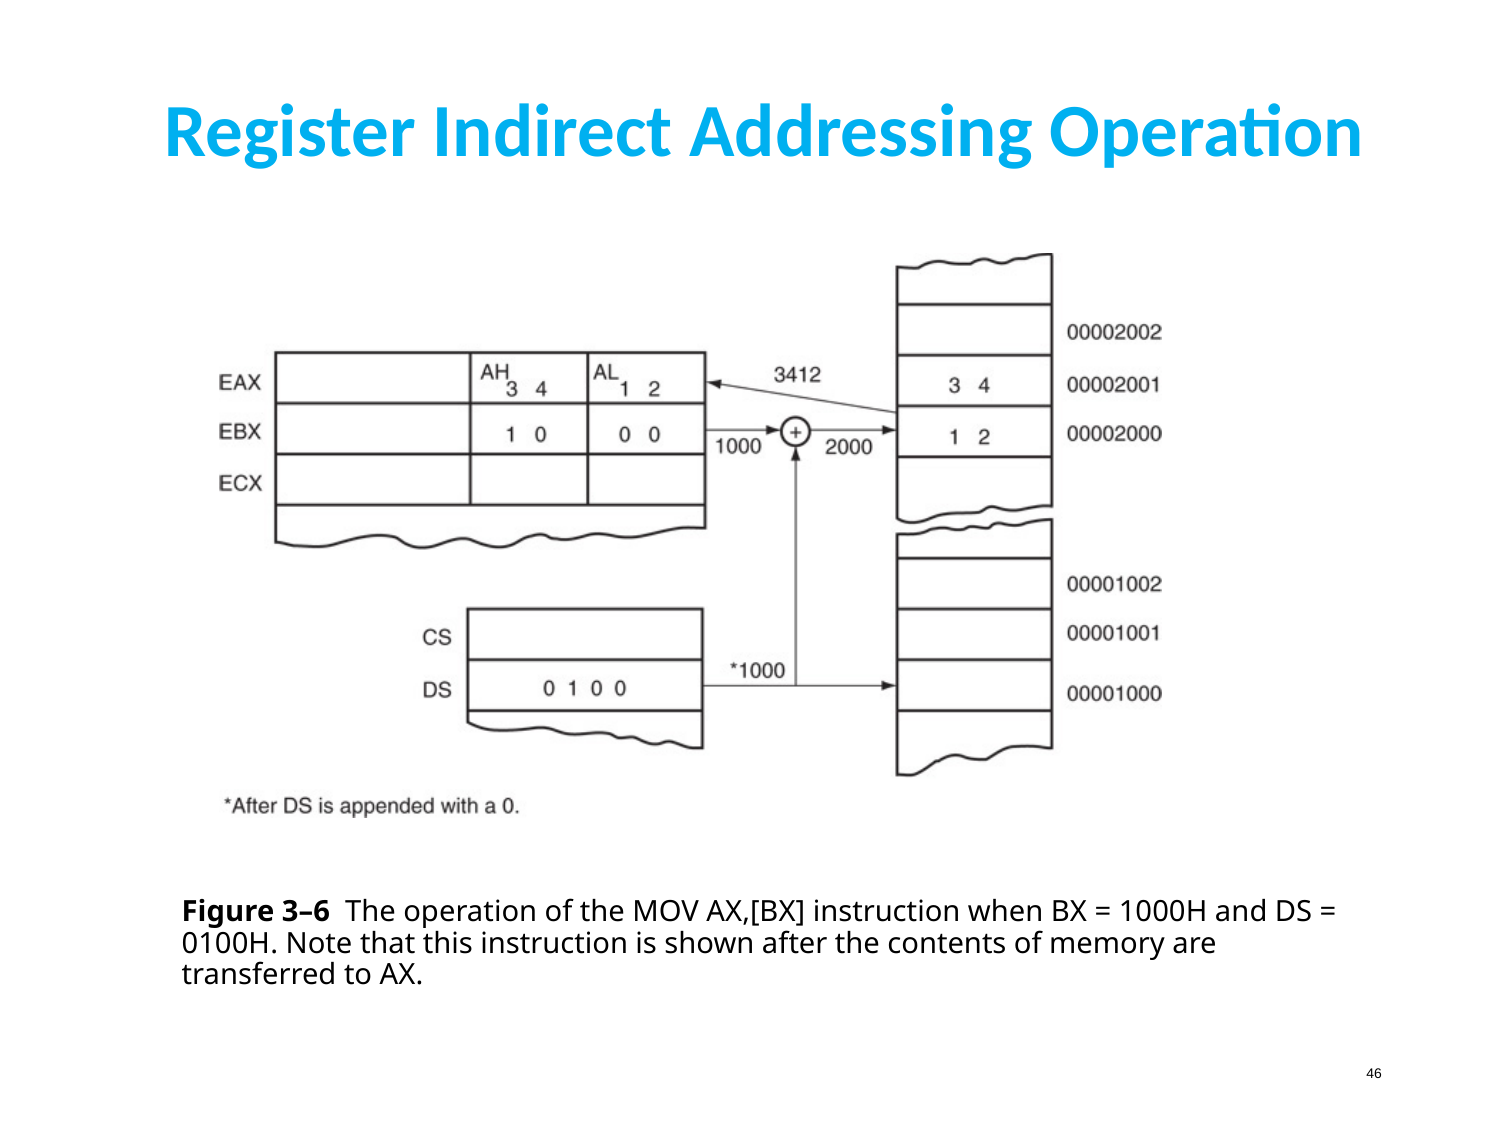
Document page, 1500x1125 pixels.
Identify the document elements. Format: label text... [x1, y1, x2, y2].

title Figure 3–6 The operation of the MOV AX,[BX] instruction when BX = 1000H and DS = 0100H. Note that this instruction is shown after the contents of memory are transferred to AX. [166, 891, 1360, 1032]
slide_number 46 [1059, 1042, 1397, 1103]
text_box Register Indirect Addressing Operation [149, 74, 1381, 179]
picture [219, 253, 1162, 818]
